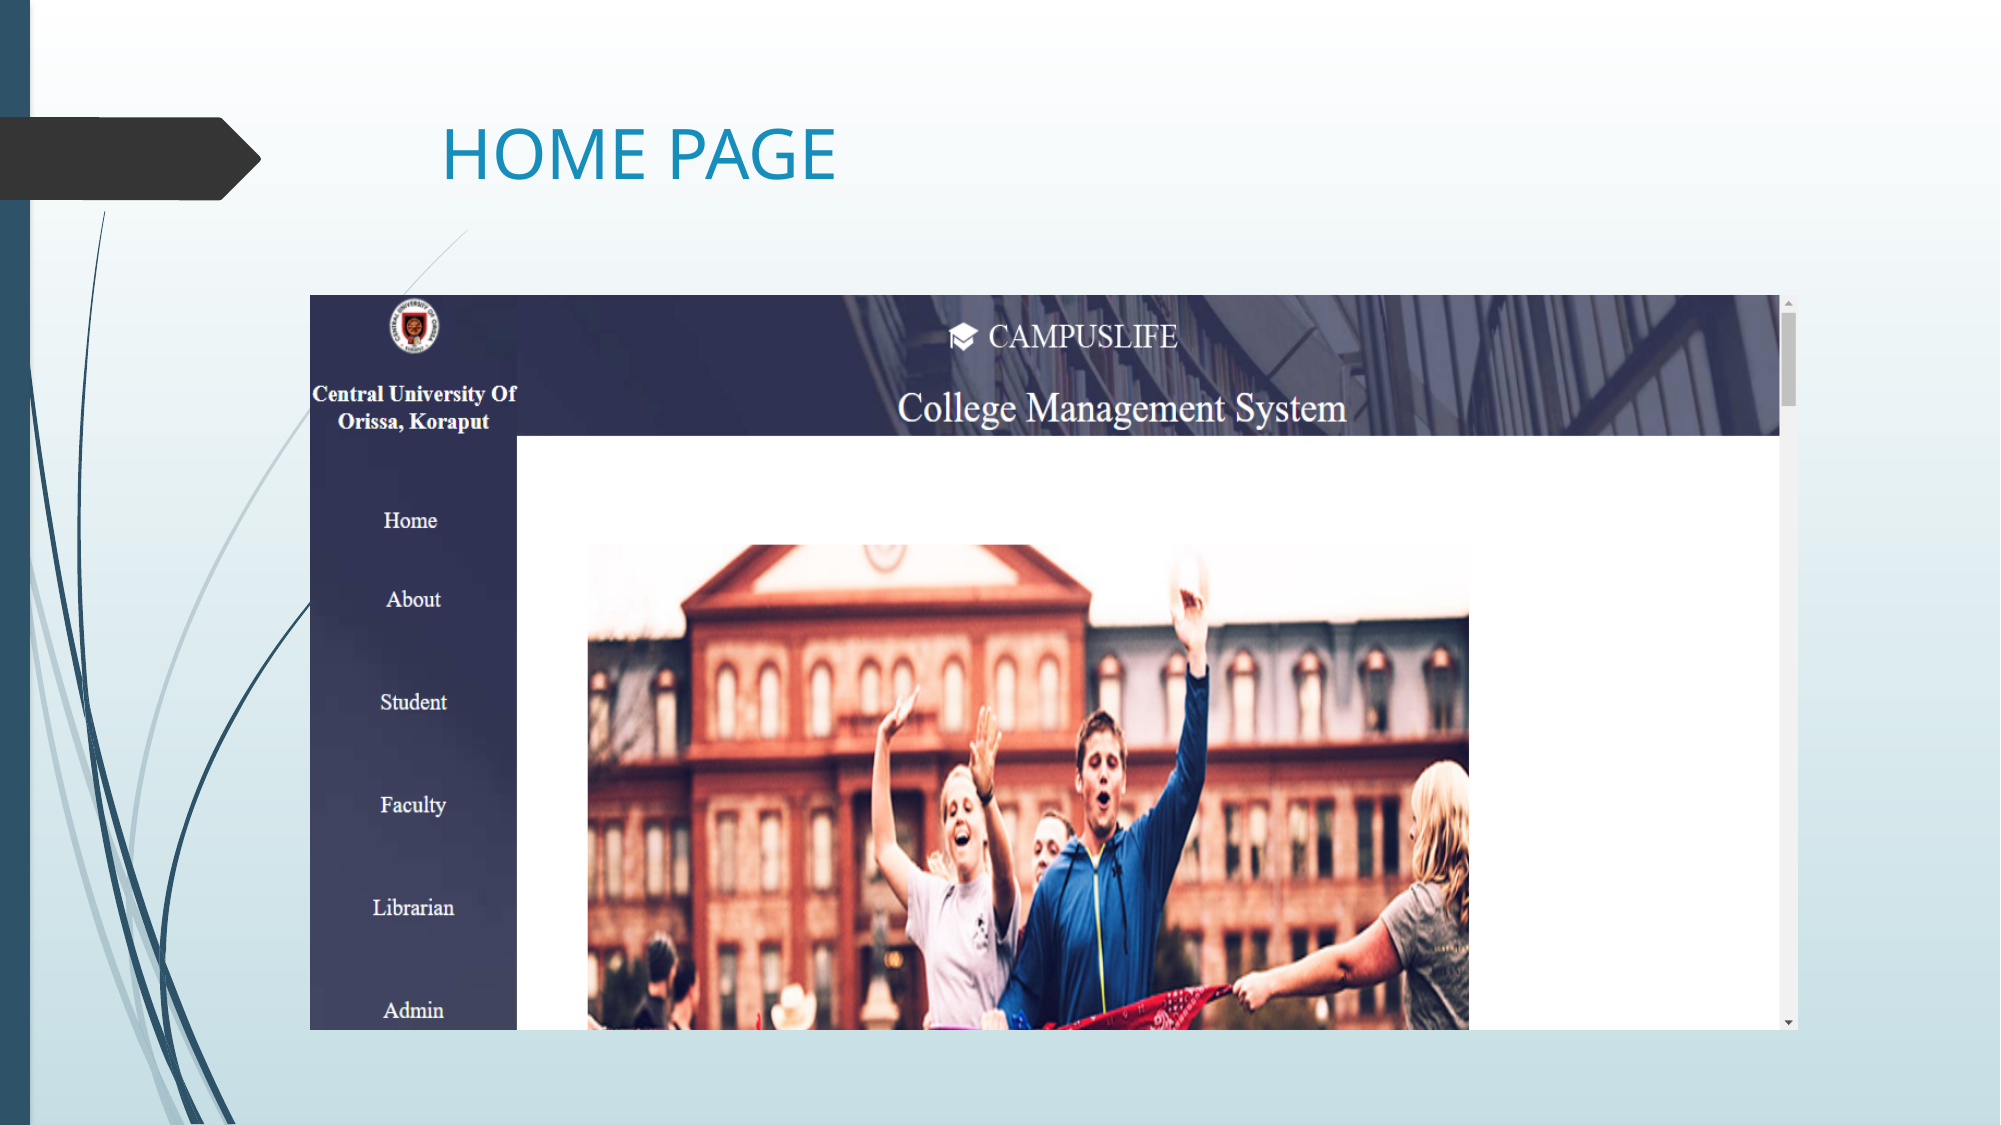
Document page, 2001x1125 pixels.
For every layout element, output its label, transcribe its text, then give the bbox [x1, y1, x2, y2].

title HOME PAGE [425, 102, 1888, 202]
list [310, 295, 1799, 1030]
